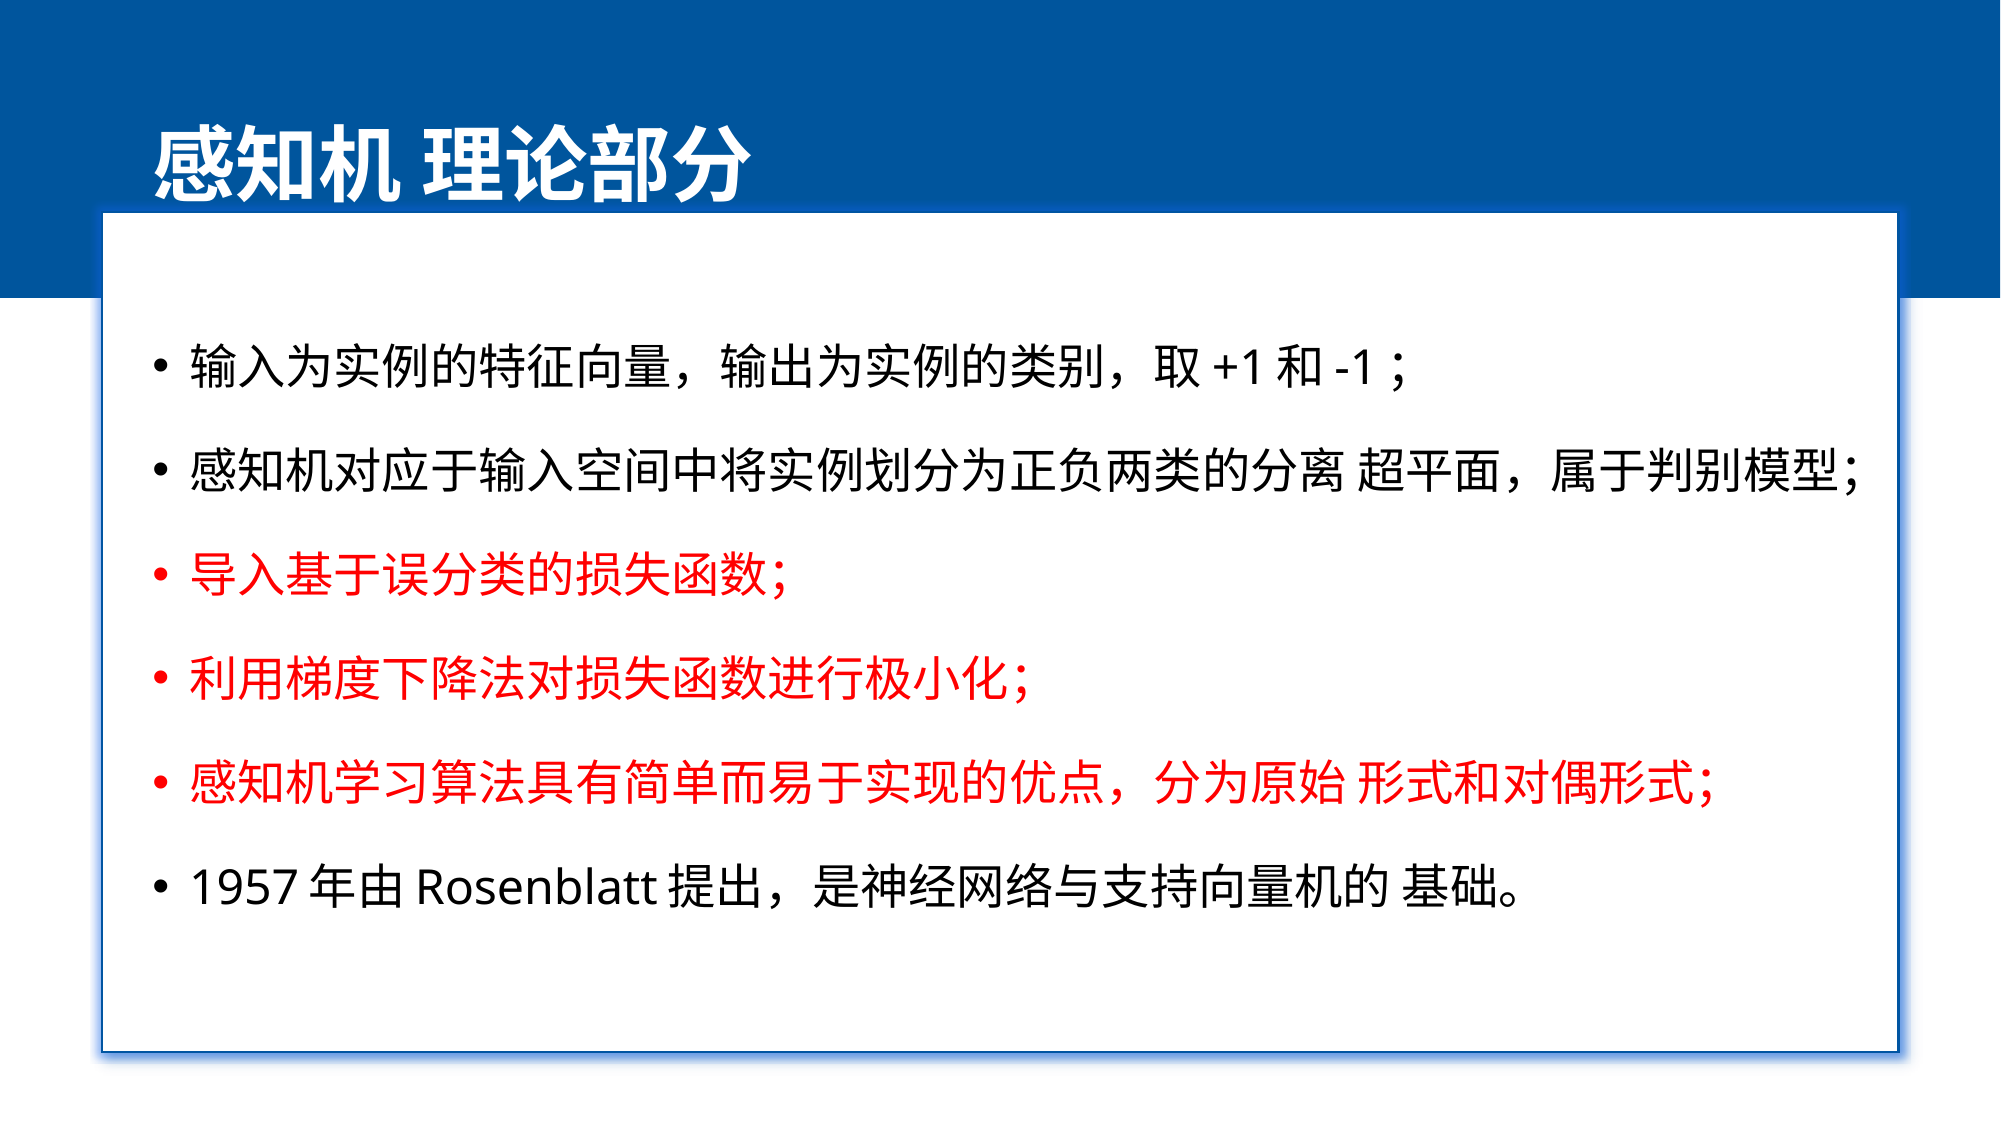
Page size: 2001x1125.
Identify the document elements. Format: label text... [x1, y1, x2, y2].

list 输入为实例的特征向量，输出为实例的类别，取+1和-1； 感知机对应于输入空间中将实例划分为正负两类的分离 超平面，属于判别模型； 导入基于误分类的损失函数； 利用梯度下降法对损失函数进行极小化； 感知机学习算法具有简单而易于实现的优点，分为原始 形式和对偶形式； 1957年由Rosenblatt提出，是神经网络与支持向量机的 基础。 [137, 299, 1863, 1014]
title 感知机 理论部分 [137, 59, 1863, 278]
